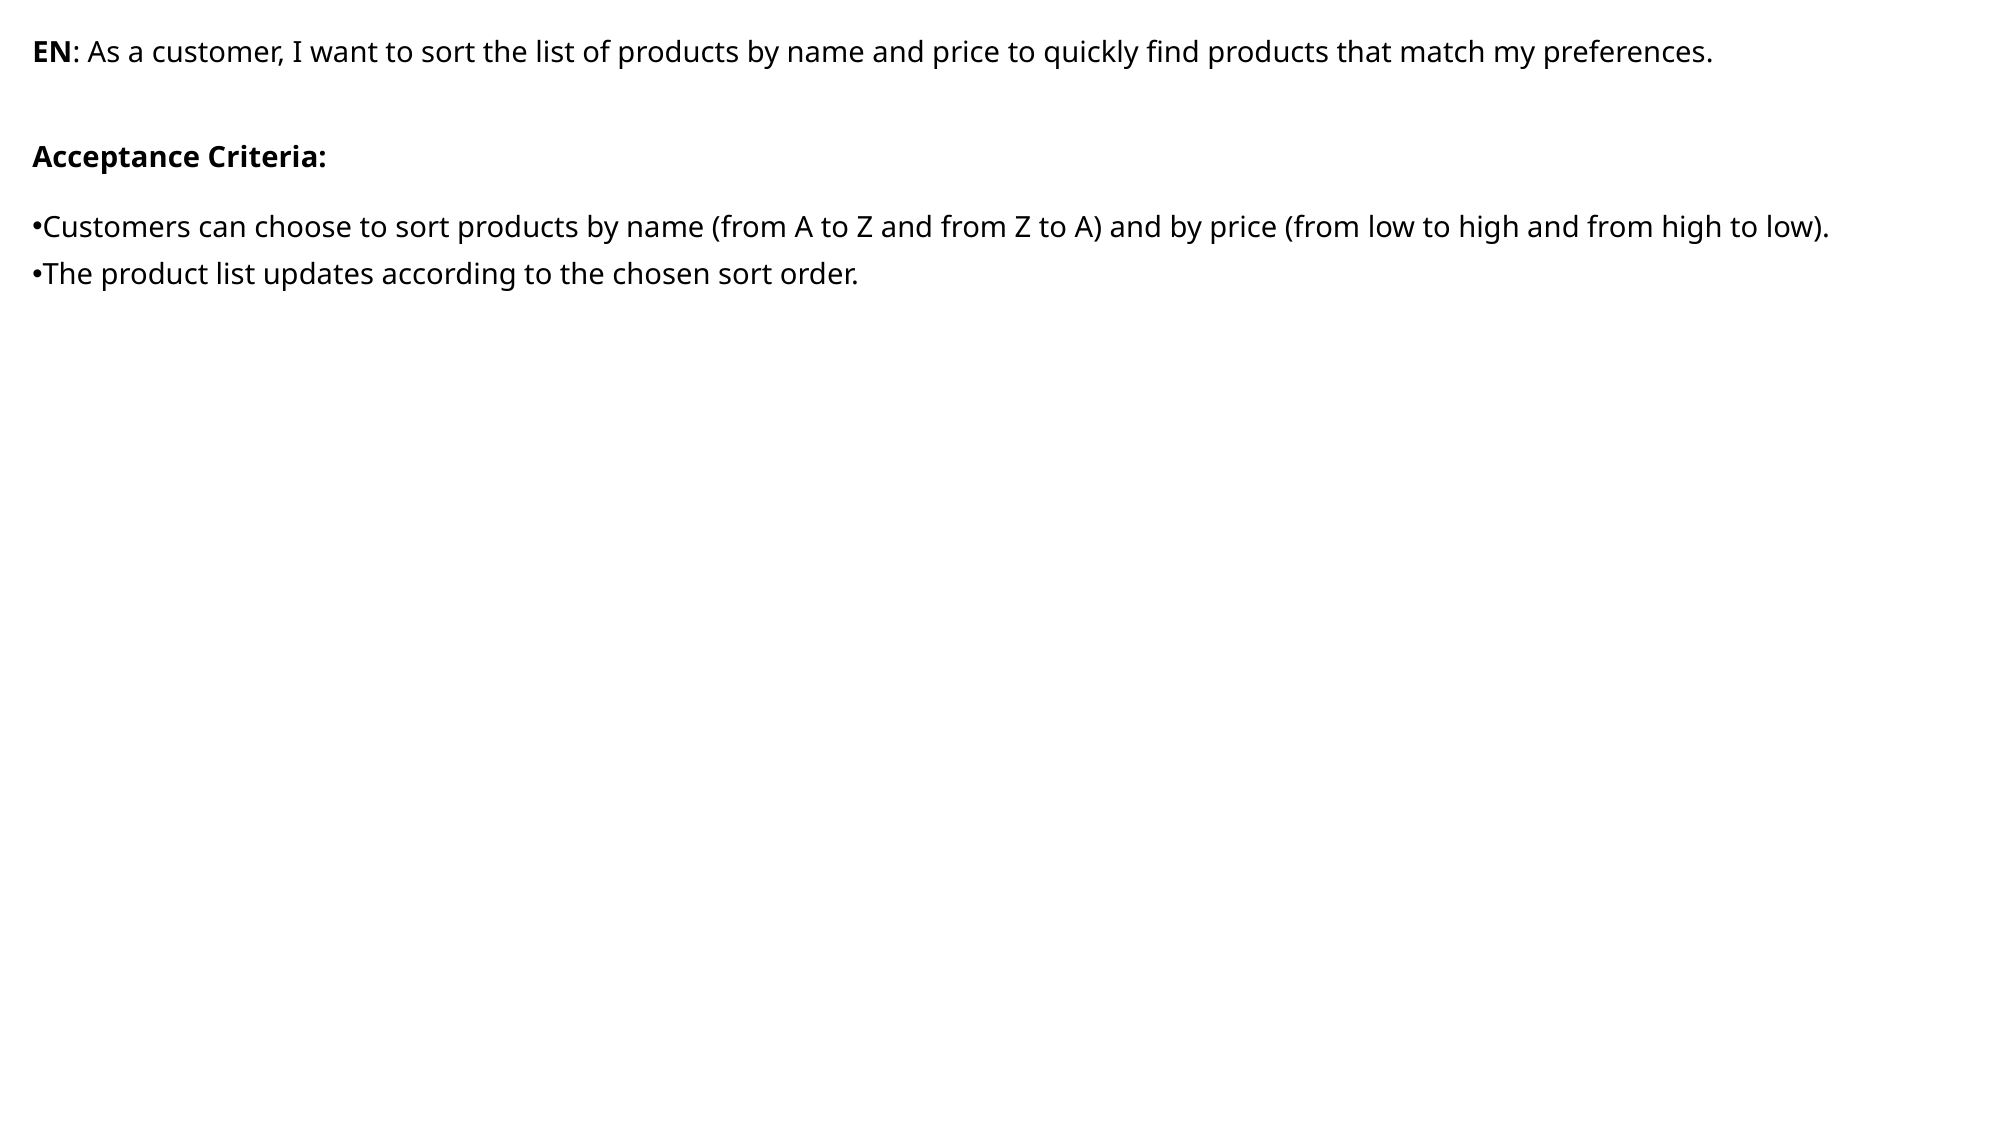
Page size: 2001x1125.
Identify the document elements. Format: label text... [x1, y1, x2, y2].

text_box EN: As a customer, I want to sort the list of products by name and price to quickly find products that match my preferences. Acceptance Criteria: Customers can choose to sort products by name (from A to Z and from Z to A) and by price (from low to high and from high to low). The product list updates according to the chosen sort order. [17, 25, 1984, 298]
